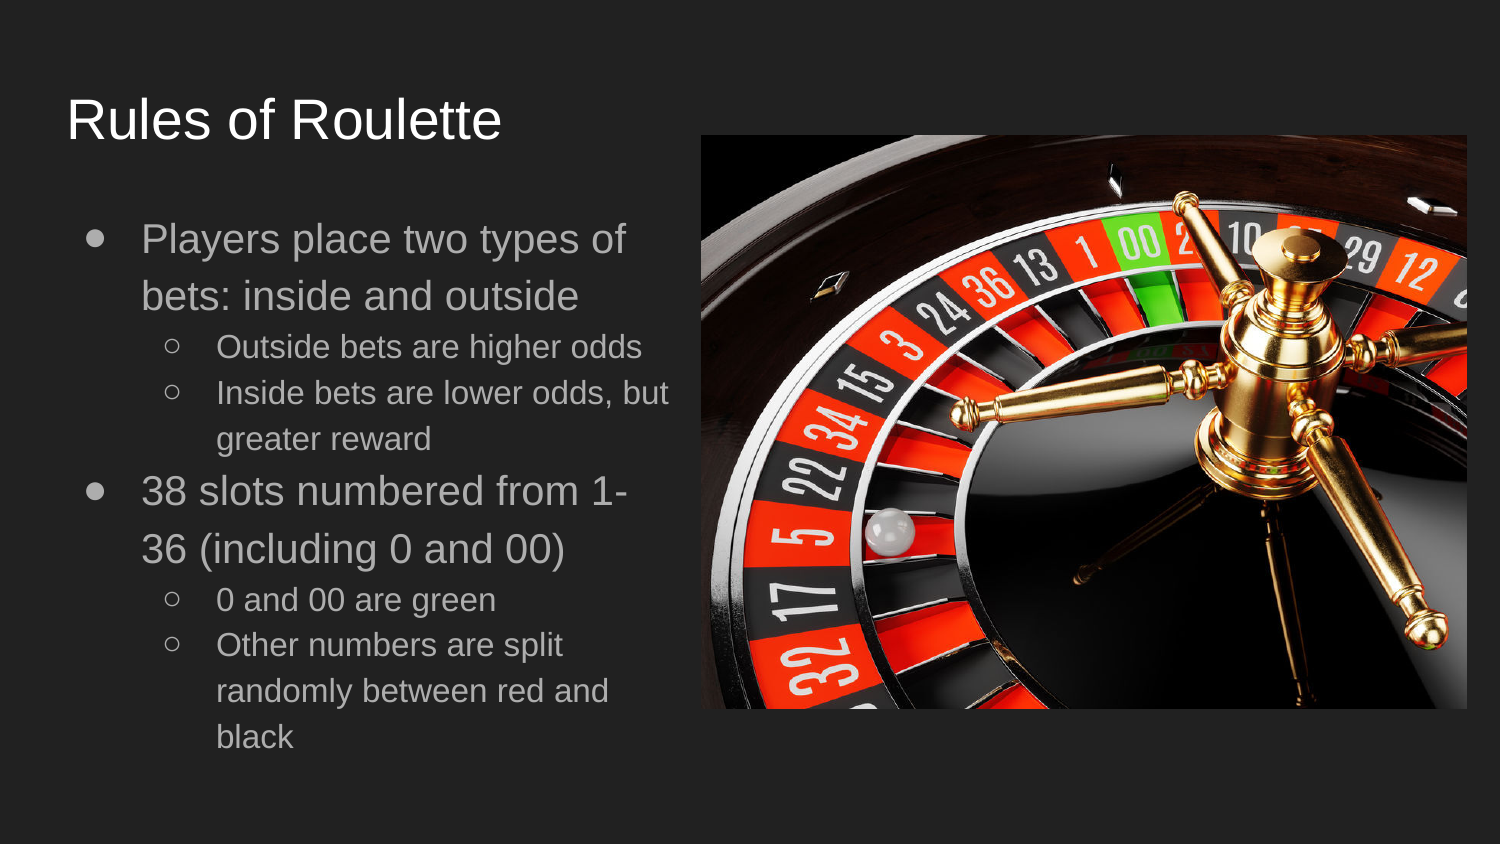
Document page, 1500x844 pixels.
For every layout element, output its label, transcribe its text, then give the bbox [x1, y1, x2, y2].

picture [701, 134, 1467, 709]
title Rules of Roulette [51, 72, 1449, 167]
list Players place two types of bets: inside and outside Outside bets are higher odds Inside bets are lower odds, but greater reward 38 slots numbered from 1-36 (including 0 and 00) 0 and 00 are green Other numbers are split randomly between red and black [51, 189, 686, 750]
